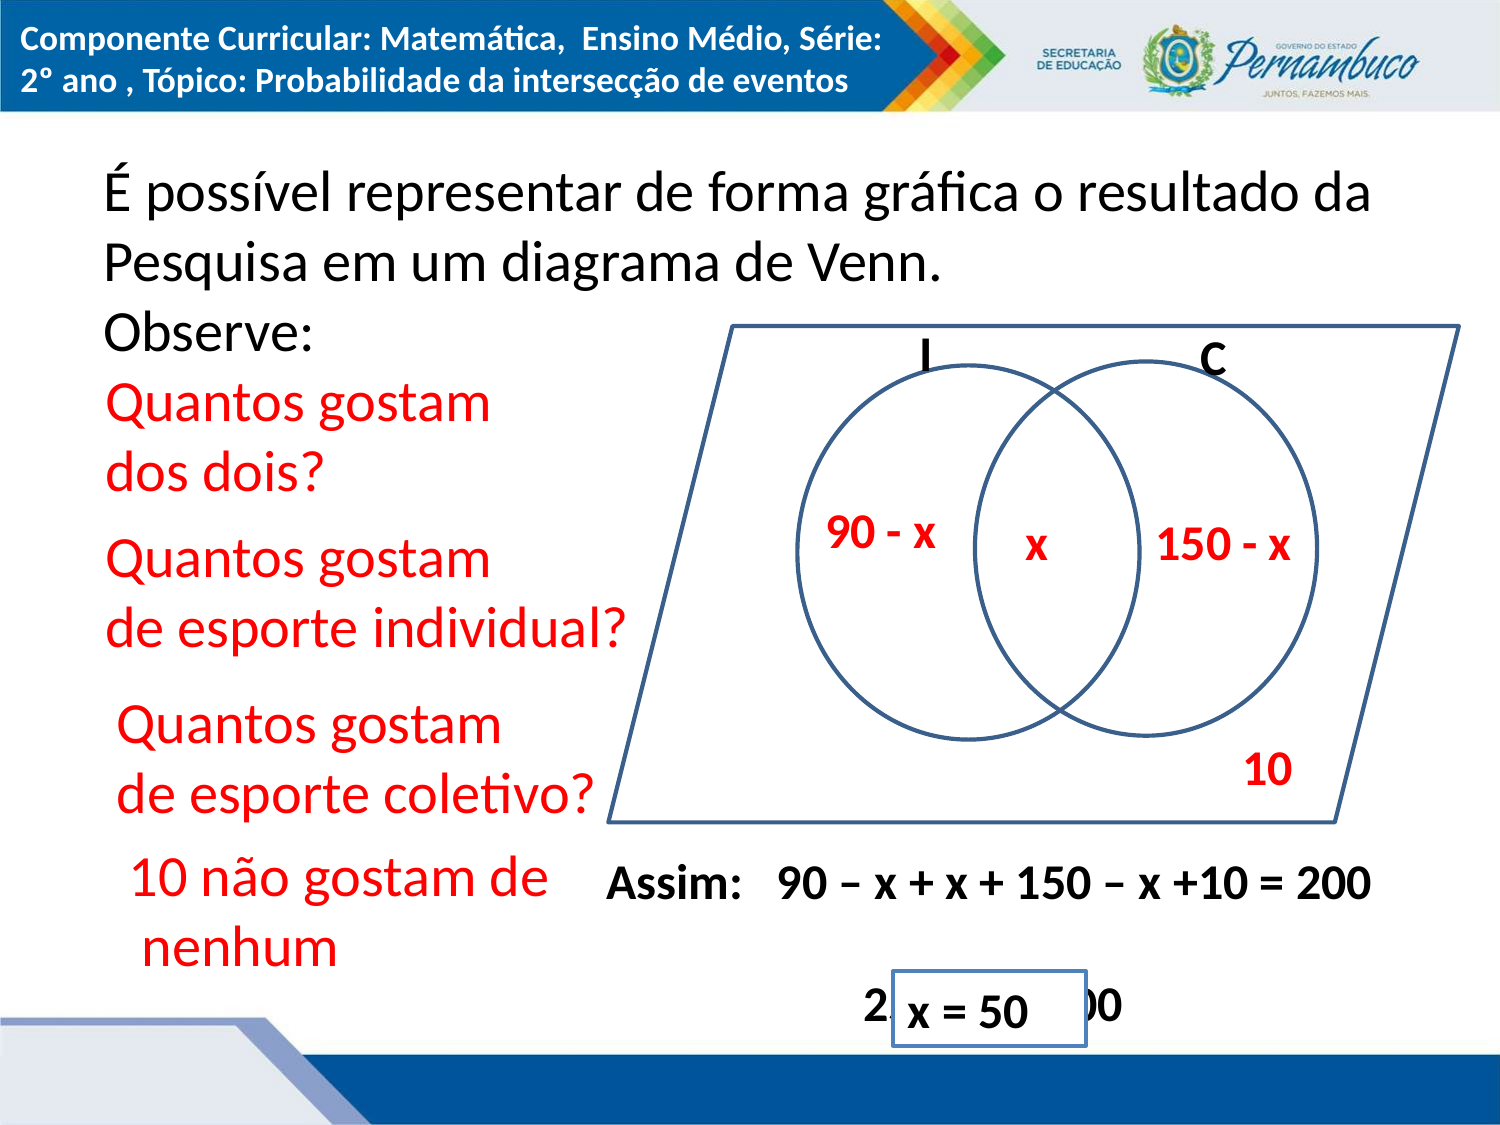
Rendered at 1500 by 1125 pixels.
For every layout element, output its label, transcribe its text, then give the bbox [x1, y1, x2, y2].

text_box Componente Curricular: Matemática, Ensino Médio, Série: 2º ano , Tópico: Probabilidade da intersecção de eventos [5, 7, 927, 108]
text_box x = 50 [891, 969, 1088, 1048]
text_box É possível representar de forma gráfica o resultado da Pesquisa em um diagrama de Venn. Observe: [88, 145, 1412, 355]
text_box Quantos gostam dos dois? [50, 355, 602, 511]
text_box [608, 314, 1459, 823]
picture [0, 0, 1500, 1125]
text_box 10 não gostam de nenhum [74, 831, 680, 986]
text_box Assim: 90 – x + x + 150 – x +10 = 200 250 - x = 200 [578, 834, 1459, 1099]
text_box Quantos gostam de esporte coletivo? [62, 677, 607, 833]
text_box Quantos gostam de esporte individual? [50, 512, 602, 667]
